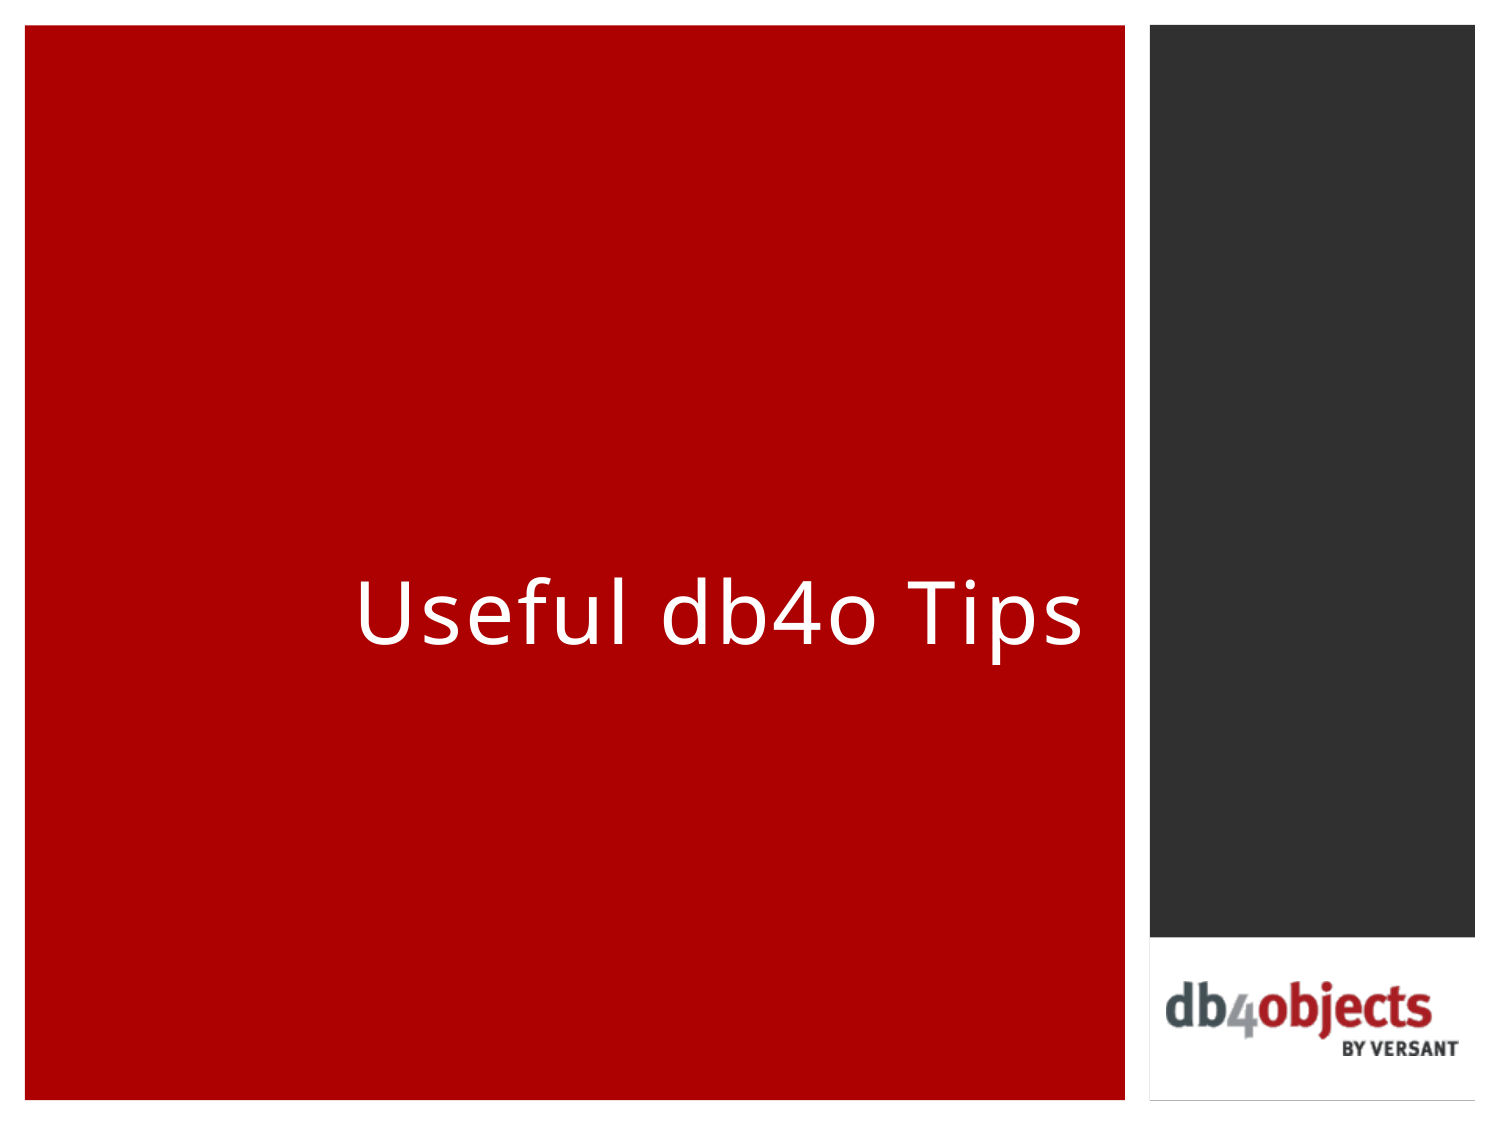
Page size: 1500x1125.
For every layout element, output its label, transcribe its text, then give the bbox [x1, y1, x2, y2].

title Useful db4o Tips [62, 474, 1100, 745]
text_box [1148, 936, 1476, 1101]
picture [1166, 981, 1459, 1056]
